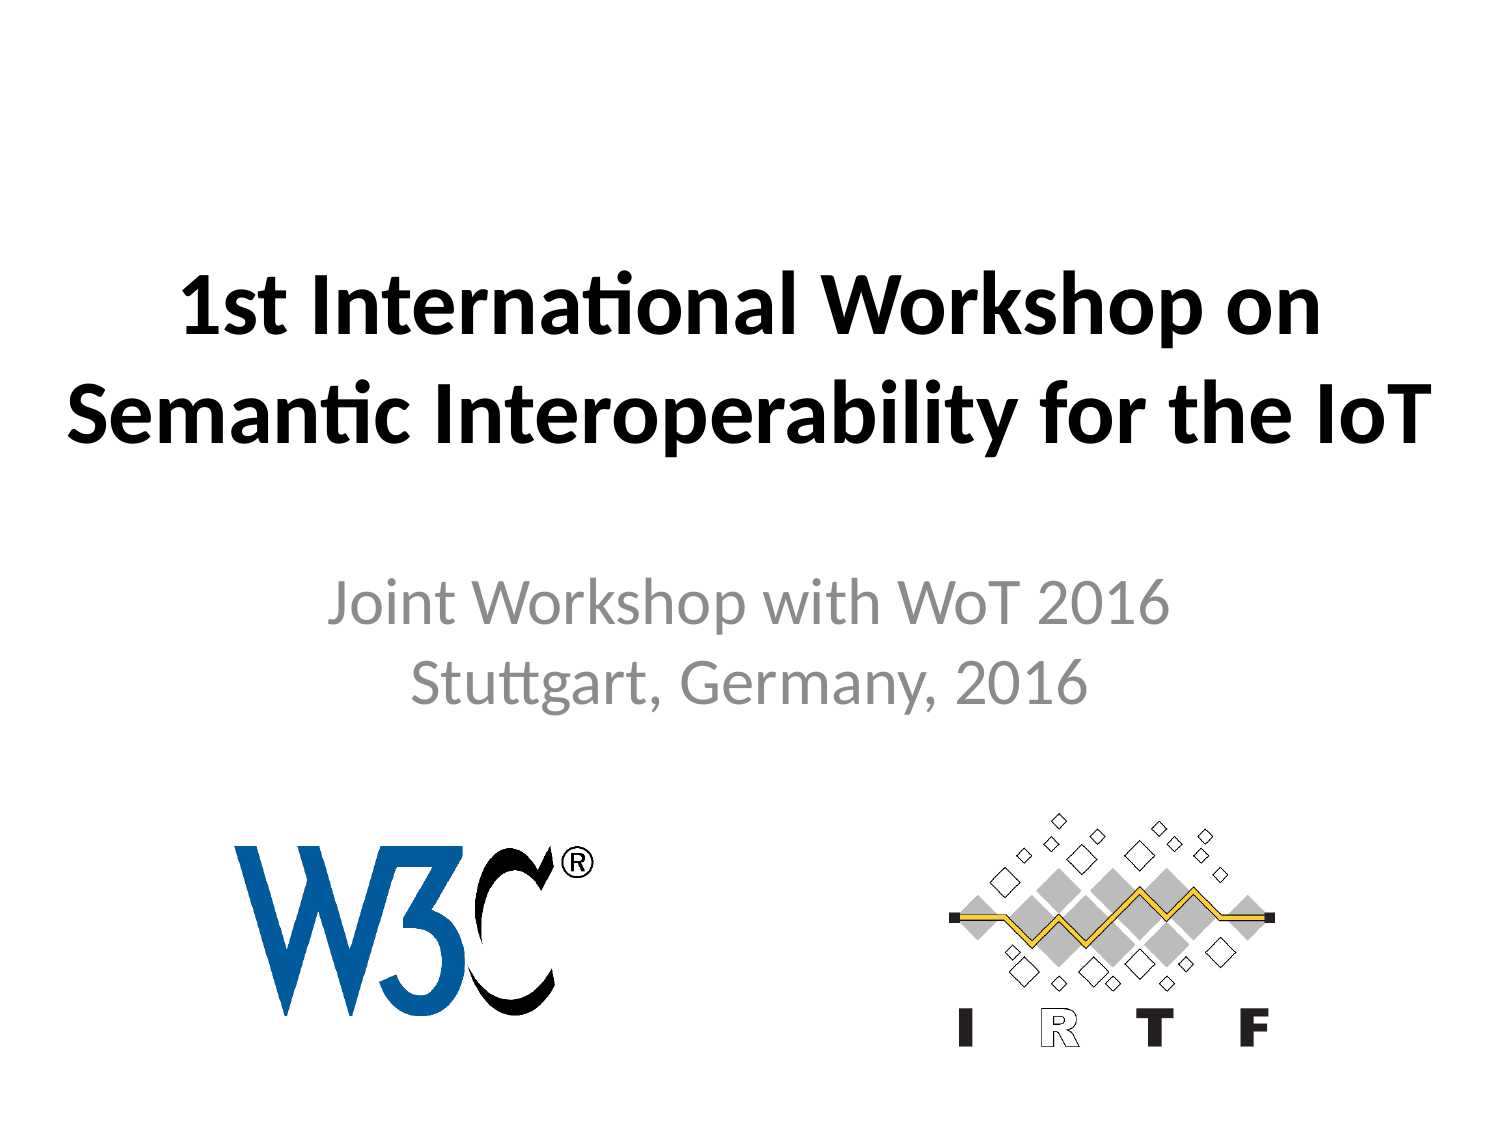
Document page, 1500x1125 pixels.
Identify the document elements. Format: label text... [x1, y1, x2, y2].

picture [224, 801, 602, 1059]
picture [949, 813, 1276, 1048]
subtitle Joint Workshop with WoT 2016 Stuttgart, Germany, 2016 [225, 550, 1275, 839]
title 1st International Workshop on Semantic Interoperability for the IoT [48, 231, 1452, 473]
